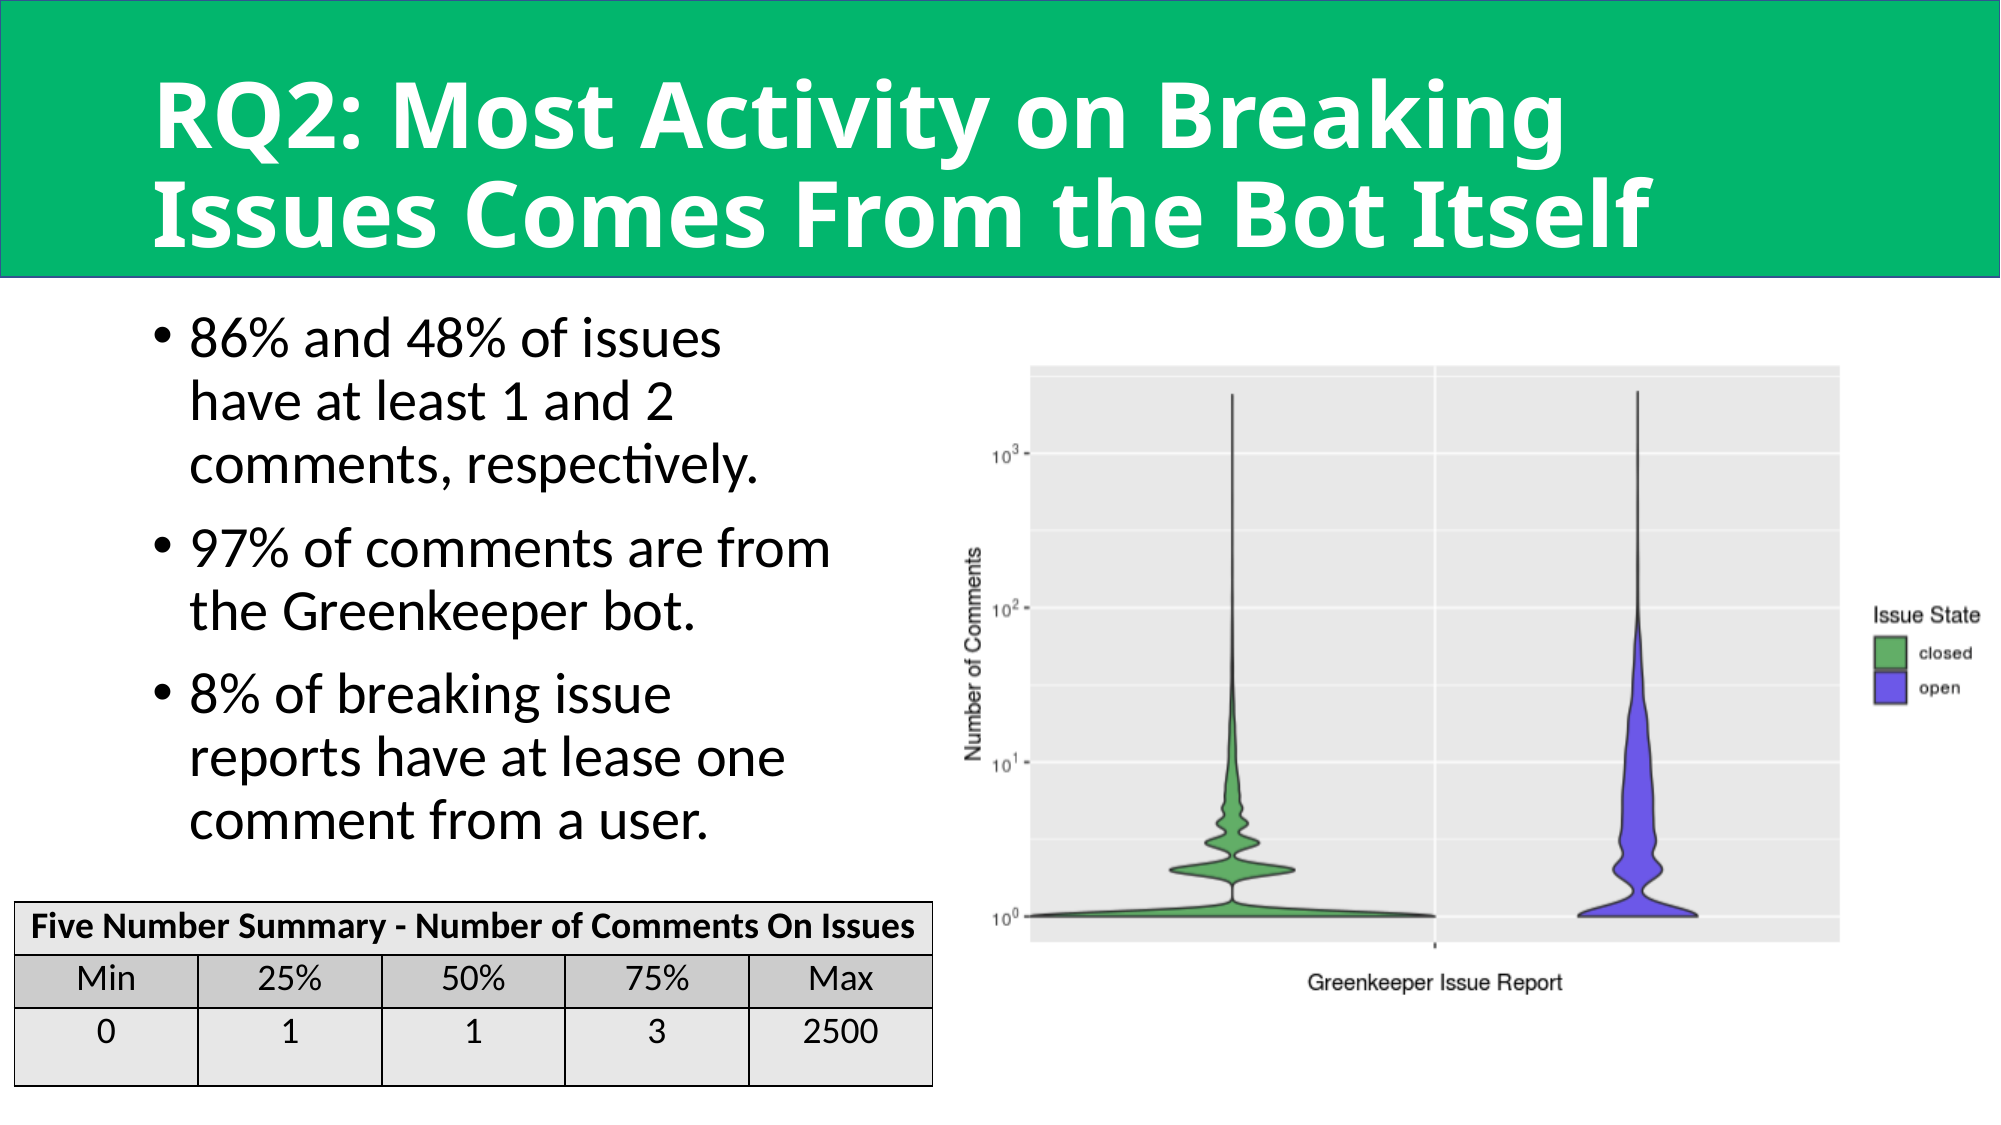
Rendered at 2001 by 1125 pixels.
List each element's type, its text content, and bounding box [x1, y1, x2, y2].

table_cell 2500 [750, 1009, 932, 1085]
table_cell 1 [199, 1009, 381, 1085]
picture [942, 358, 1996, 1010]
table_cell 75% [566, 956, 748, 1007]
table_cell 1 [383, 1009, 564, 1085]
list 86% and 48% of issues have at least 1 and 2 comments, respectively. 97% of comments are from the Greenkeeper bot. 8% of breaking issue reports have at lease one comment from a user. [137, 299, 858, 901]
table_cell Max [750, 956, 932, 1007]
table_cell 0 [15, 1009, 197, 1085]
table_cell 25% [199, 956, 381, 1007]
table_cell Min [15, 956, 197, 1007]
title RQ2: Most Activity on Breaking Issues Comes From the Bot Itself [137, 59, 1863, 278]
table_header Five Number Summary - Number of Comments On Issues [15, 903, 932, 954]
table_cell 3 [566, 1009, 748, 1085]
table_cell 50% [383, 956, 564, 1007]
text_box [0, 0, 2000, 278]
